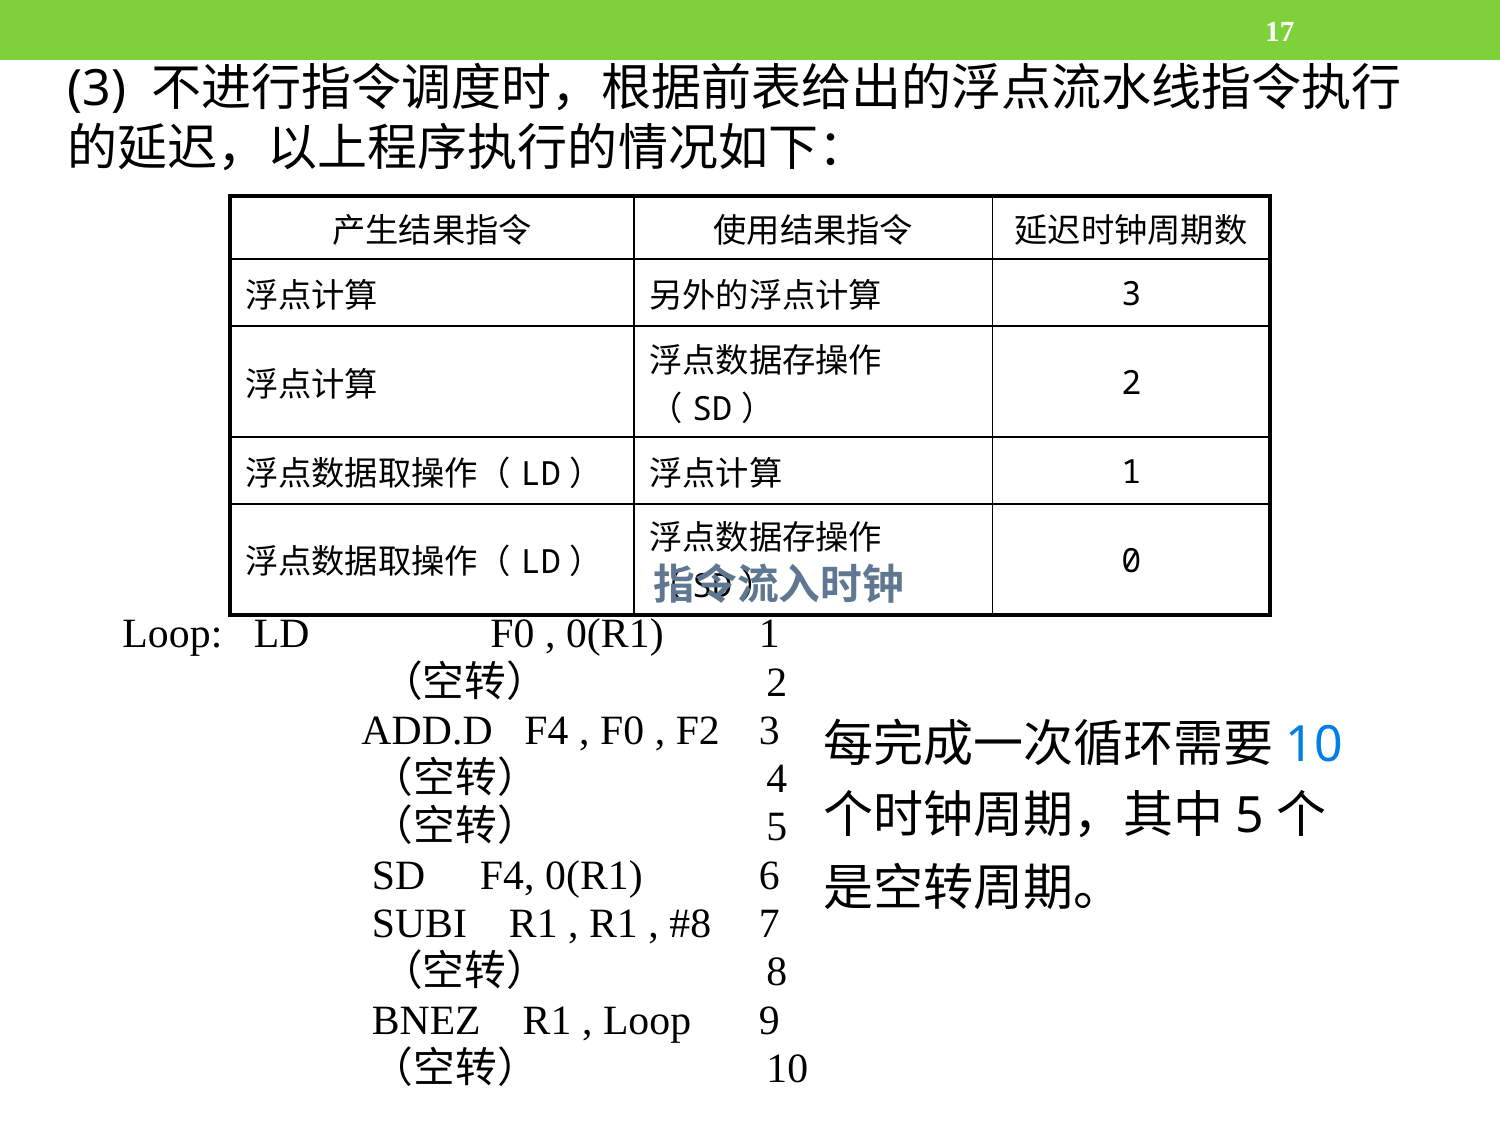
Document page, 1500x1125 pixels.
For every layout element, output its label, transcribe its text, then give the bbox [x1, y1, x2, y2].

table_cell 2 [993, 327, 1268, 436]
text_box (3) 不进行指令调度时，根据前表给出的浮点流水线指令执行的延迟，以上程序执行的情况如下： [53, 47, 1436, 220]
table_cell 1 [993, 438, 1268, 491]
table_header 使用结果指令 [635, 220, 992, 258]
table_cell 浮点计算 [232, 260, 633, 325]
table_header 延迟时钟周期数 [993, 220, 1268, 258]
table_cell 浮点数据存操作（SD） [635, 327, 992, 436]
table_cell 3 [993, 260, 1268, 325]
table_cell 浮点数据取操作（LD） [232, 438, 633, 491]
slide_number 17 [1250, 3, 1425, 47]
text_box 每完成一次循环需要10个时钟周期，其中5个是空转周期。 [809, 621, 1365, 939]
text_box 指令流入时钟 Loop: LD F0 , 0(R1) 1 （空转） 2 ADD.D F4 , F0 , F2 3 （空转） 4 （空转） 5 SD F4, 0(R1) 6 SUBI R1 , R1 , #8 7 （空转） 8 BNEZ R1 , Loop 9 （空转） 10 [1, 491, 1341, 1118]
table_cell 浮点计算 [232, 327, 633, 436]
table_header 产生结果指令 [232, 220, 633, 258]
table_cell 另外的浮点计算 [635, 260, 992, 325]
table_cell 浮点计算 [635, 438, 992, 491]
